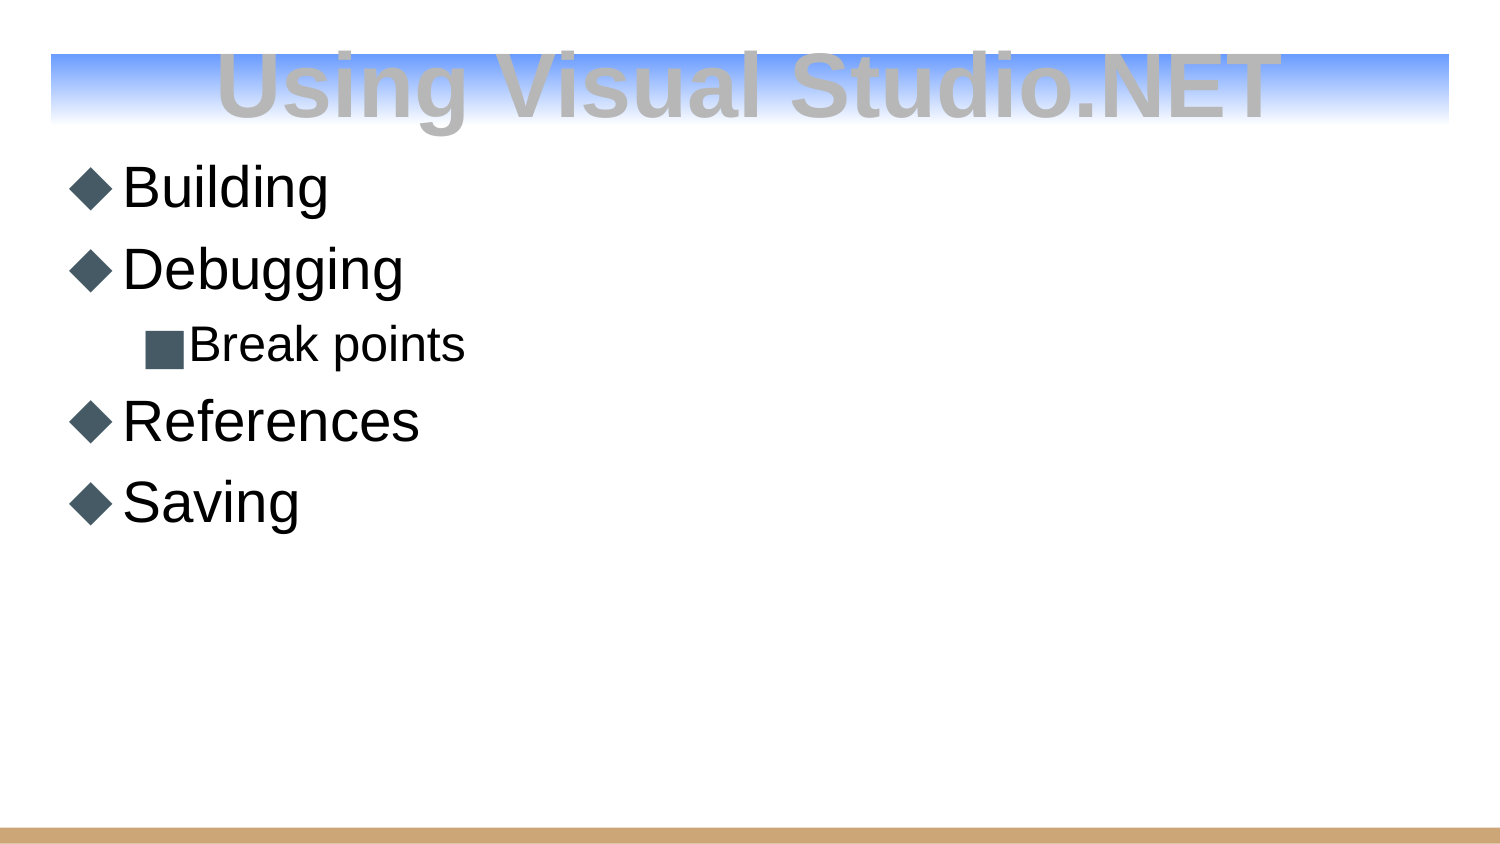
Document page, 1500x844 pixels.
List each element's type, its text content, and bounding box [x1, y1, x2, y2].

title Using Visual Studio.NET [51, 54, 1449, 126]
list Building Debugging Break points References Saving [51, 141, 1449, 563]
